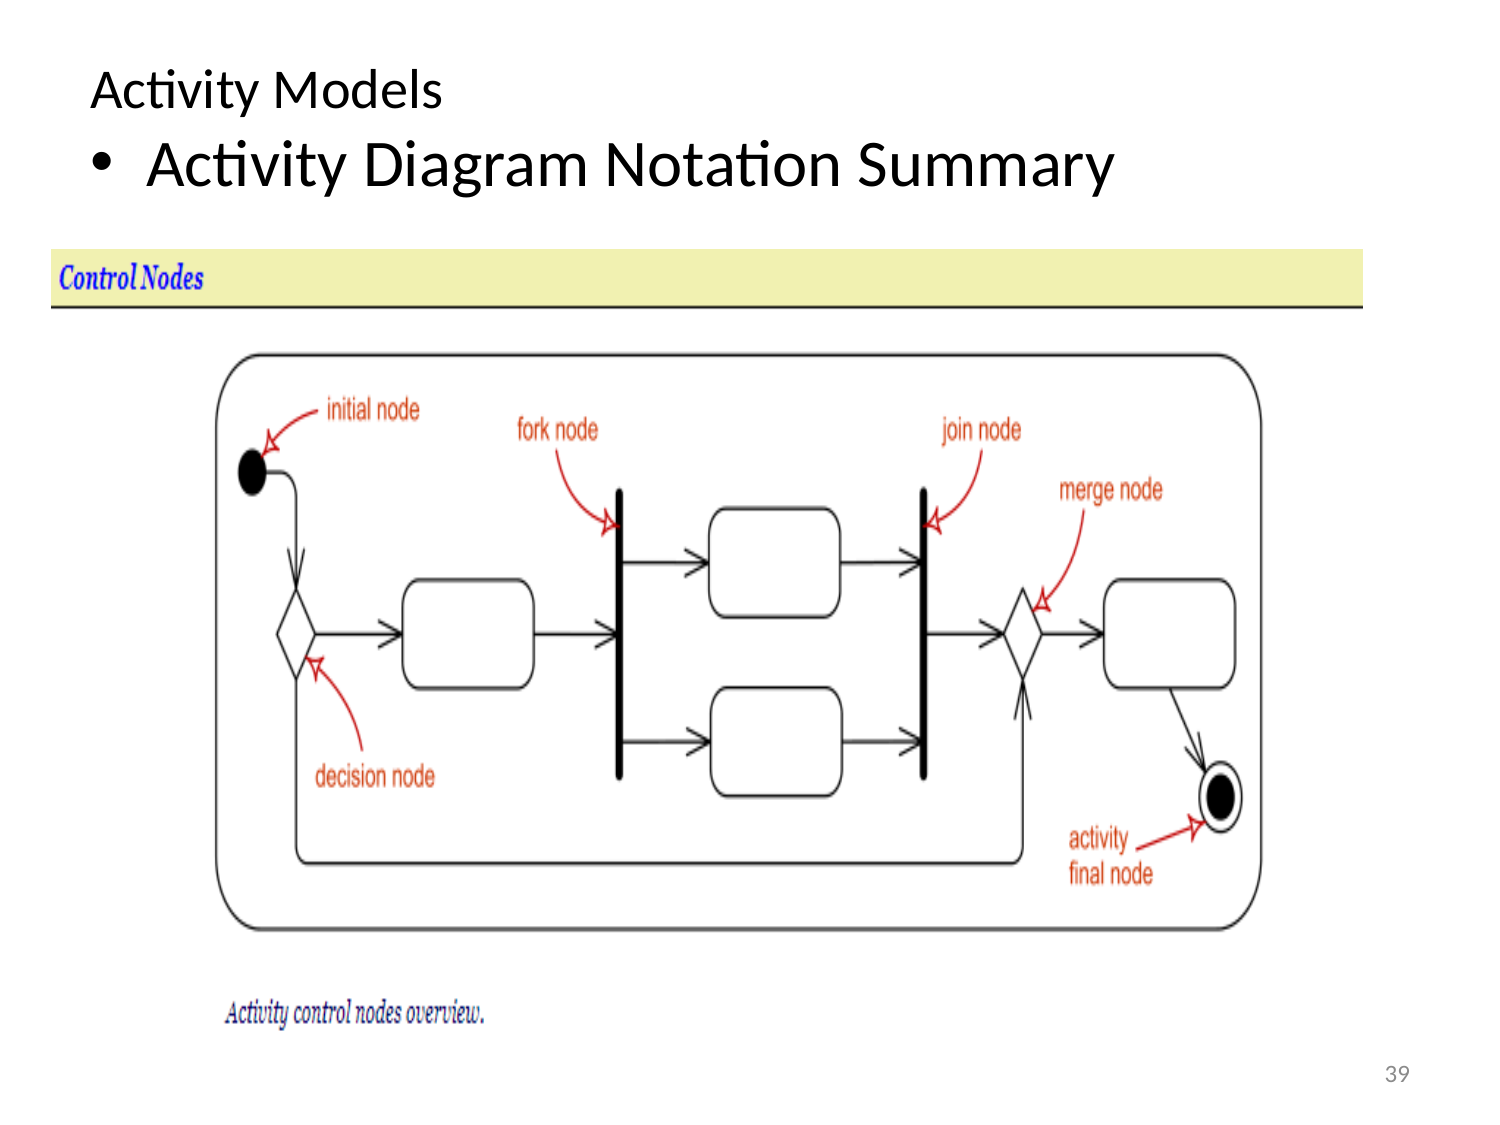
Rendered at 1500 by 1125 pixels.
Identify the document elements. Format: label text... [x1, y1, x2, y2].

list Activity Diagram Notation Summary [75, 112, 1425, 1005]
title Activity Models [75, 45, 1425, 112]
slide_number 39 [1074, 1042, 1425, 1103]
picture [51, 249, 1363, 1043]
